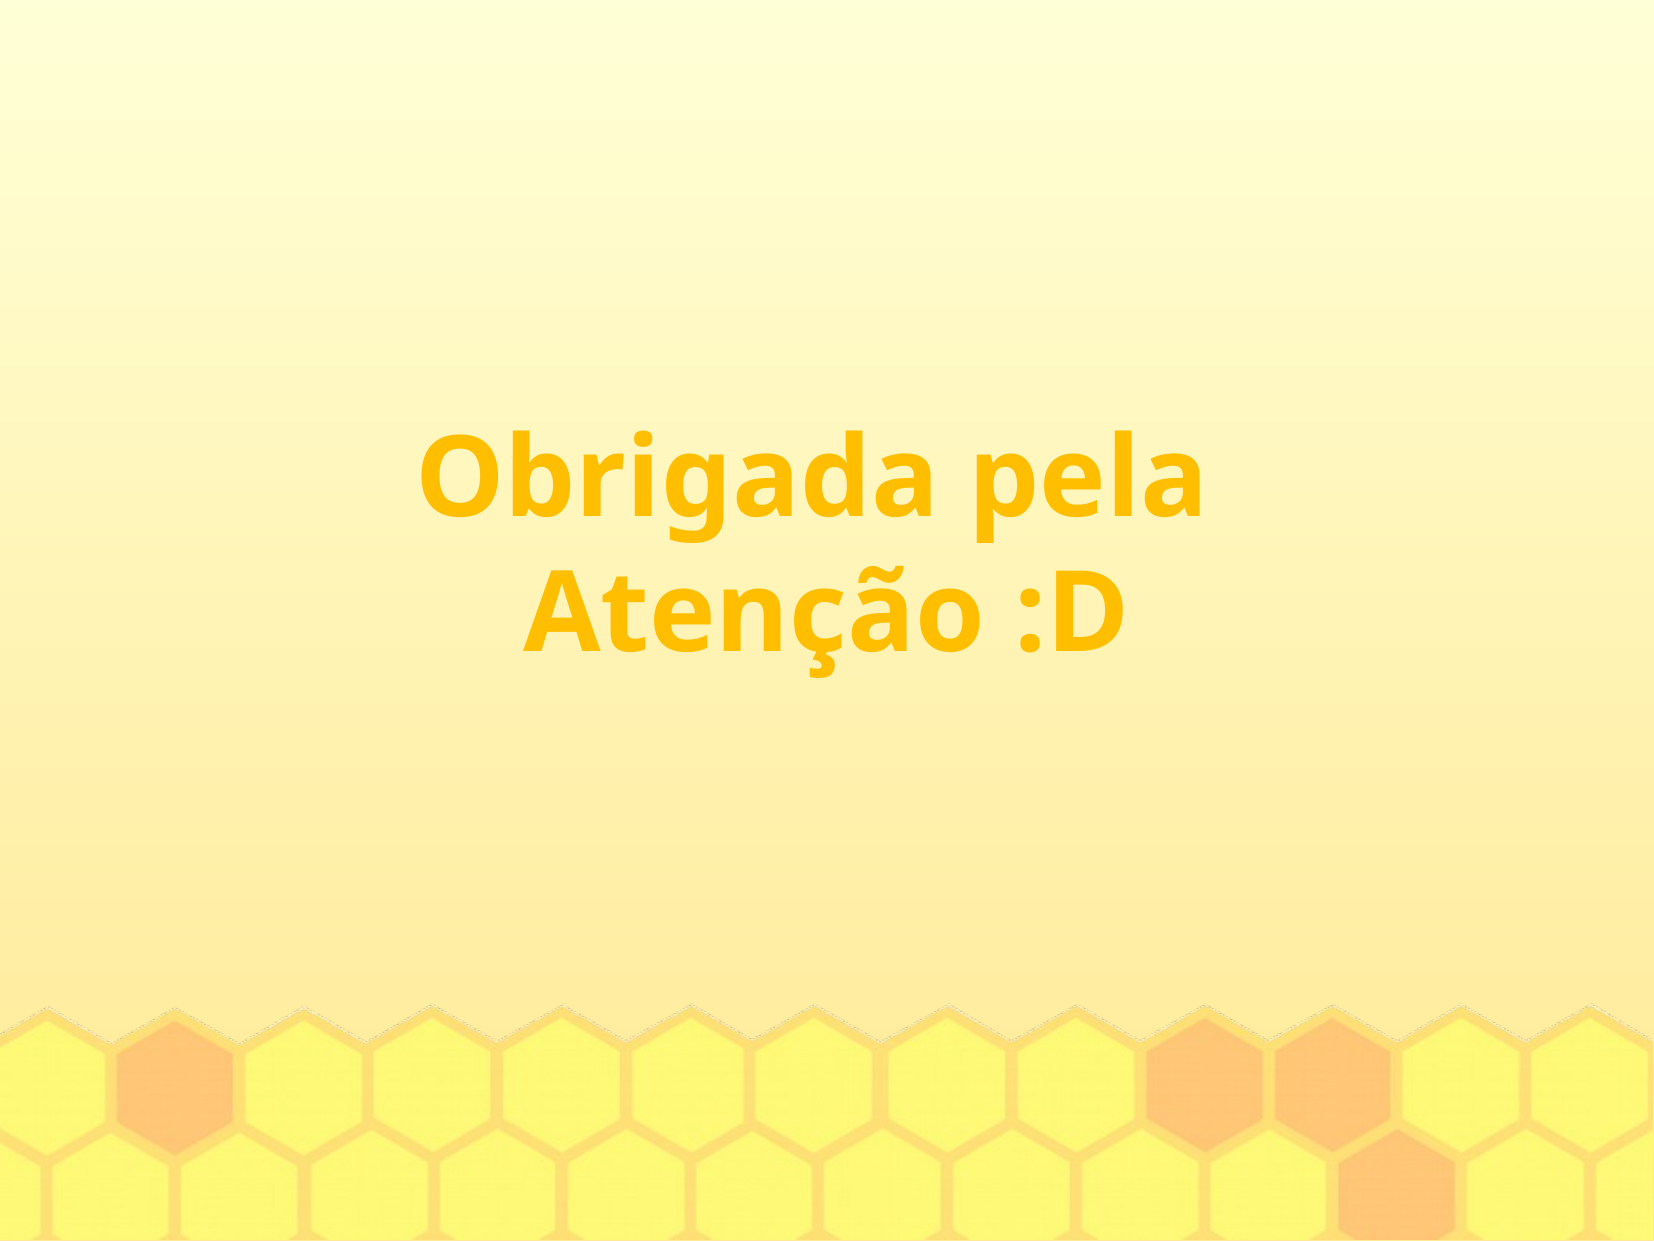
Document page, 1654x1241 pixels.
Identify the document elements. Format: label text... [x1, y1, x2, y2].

text_box Obrigada pela Atenção :D [82, 59, 1571, 1019]
picture [0, 1001, 1653, 1240]
